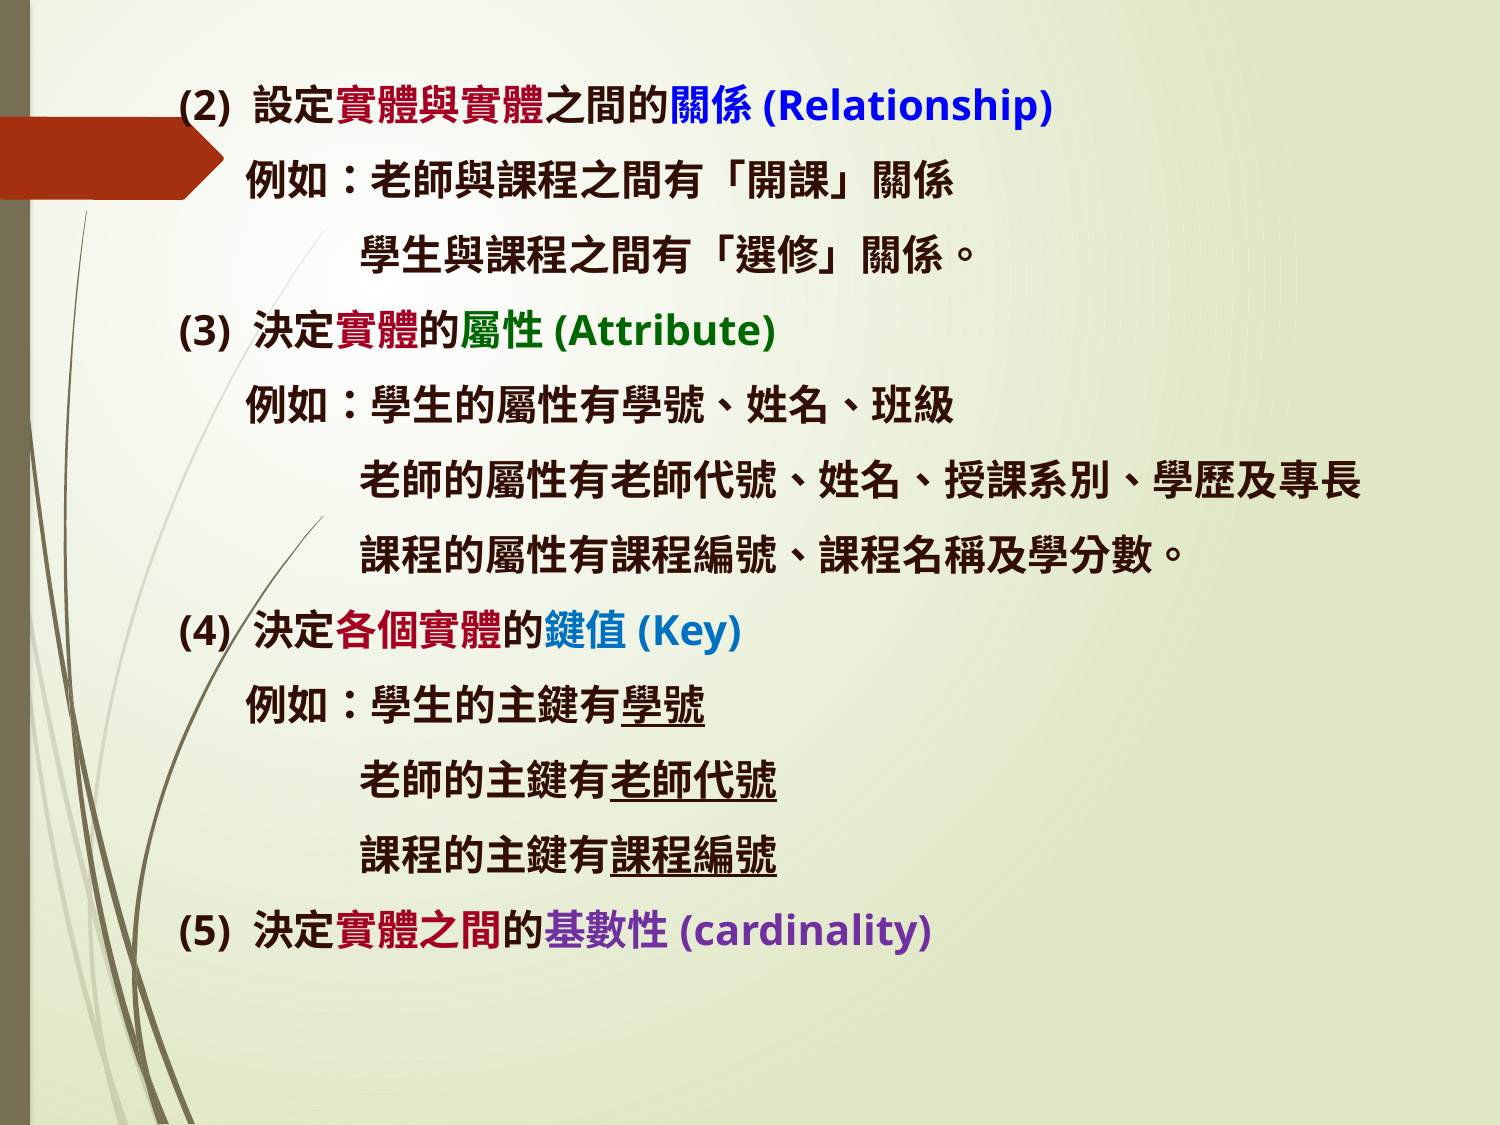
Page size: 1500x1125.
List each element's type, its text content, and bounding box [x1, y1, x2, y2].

text_box (2) 設定實體與實體之間的關係(Relationship) 例如：老師與課程之間有「開課」關係 學生與課程之間有「選修」關係。 (3) 決定實體的屬性(Attribute) 例如：學生的屬性有學號、姓名、班級 老師的屬性有老師代號、姓名、授課系別、學歷及專長 課程的屬性有課程編號、課程名稱及學分數。 (4) 決定各個實體的鍵值(Key) 例如：學生的主鍵有學號 老師的主鍵有老師代號 課程的主鍵有課程編號 (5) 決定實體之間的基數性(cardinality) [163, 46, 1500, 1037]
